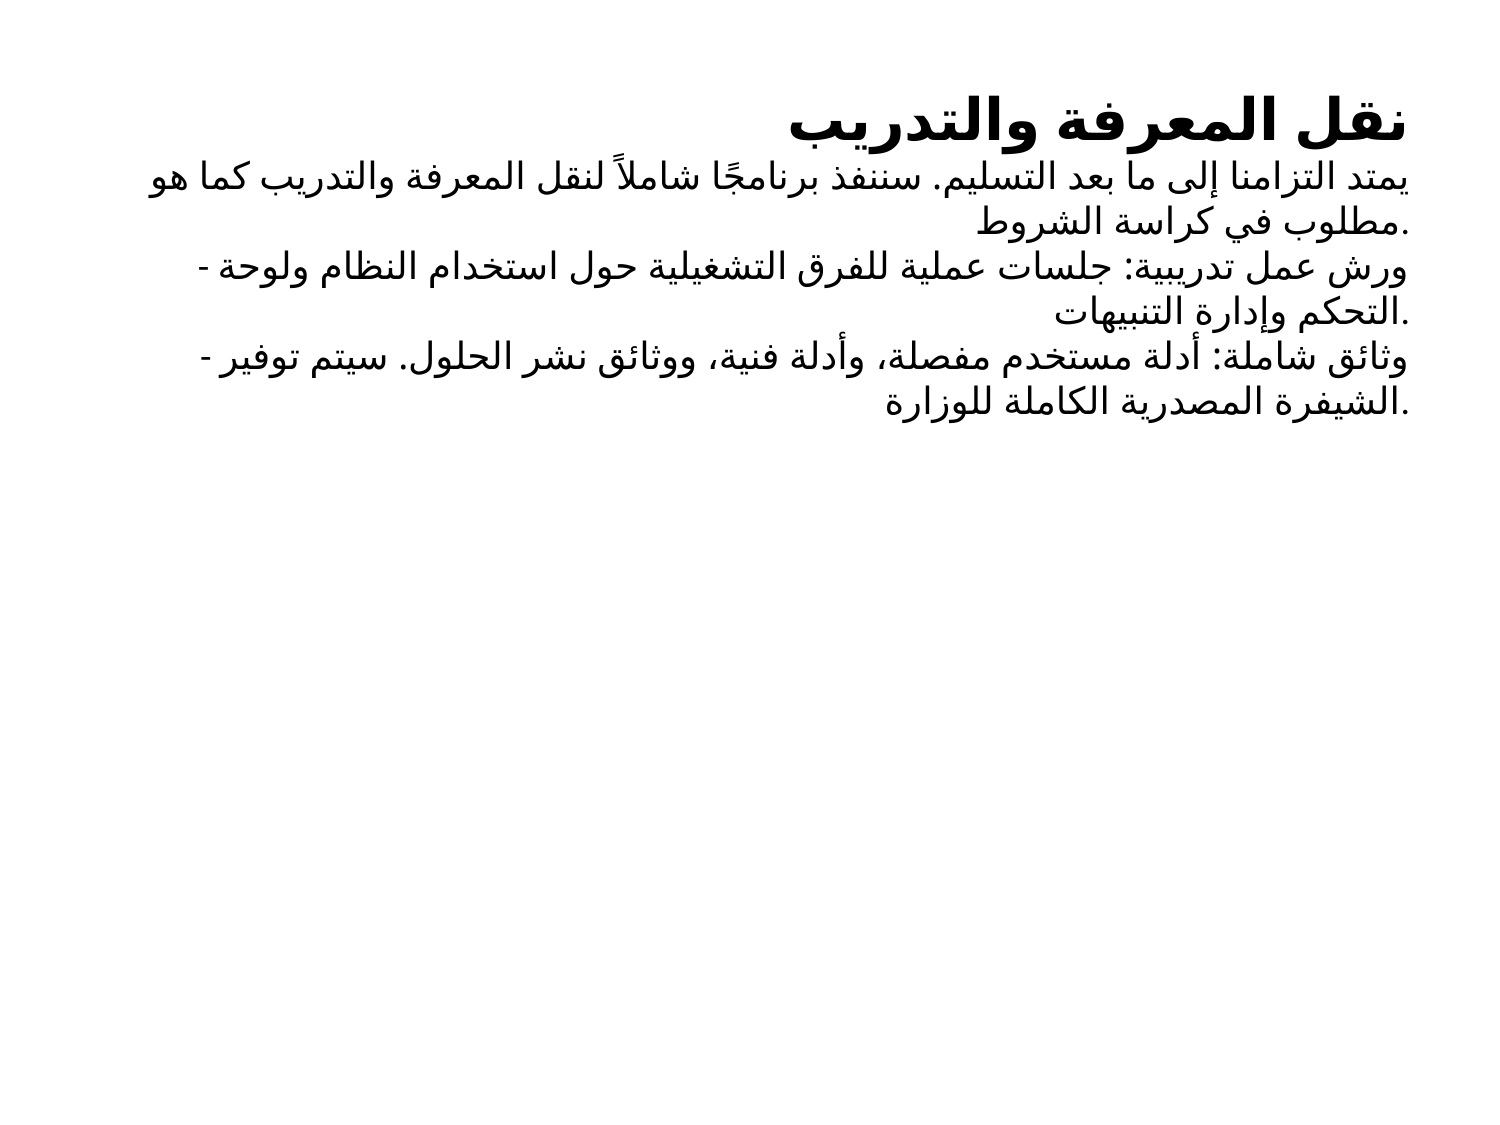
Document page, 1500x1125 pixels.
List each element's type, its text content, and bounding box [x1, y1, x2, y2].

text_box نقل المعرفة والتدريب يمتد التزامنا إلى ما بعد التسليم. سننفذ برنامجًا شاملاً لنقل المعرفة والتدريب كما هو مطلوب في كراسة الشروط. - ورش عمل تدريبية: جلسات عملية للفرق التشغيلية حول استخدام النظام ولوحة التحكم وإدارة التنبيهات. - وثائق شاملة: أدلة مستخدم مفصلة، وأدلة فنية، ووثائق نشر الحلول. سيتم توفير الشيفرة المصدرية الكاملة للوزارة. [74, 75, 1425, 430]
